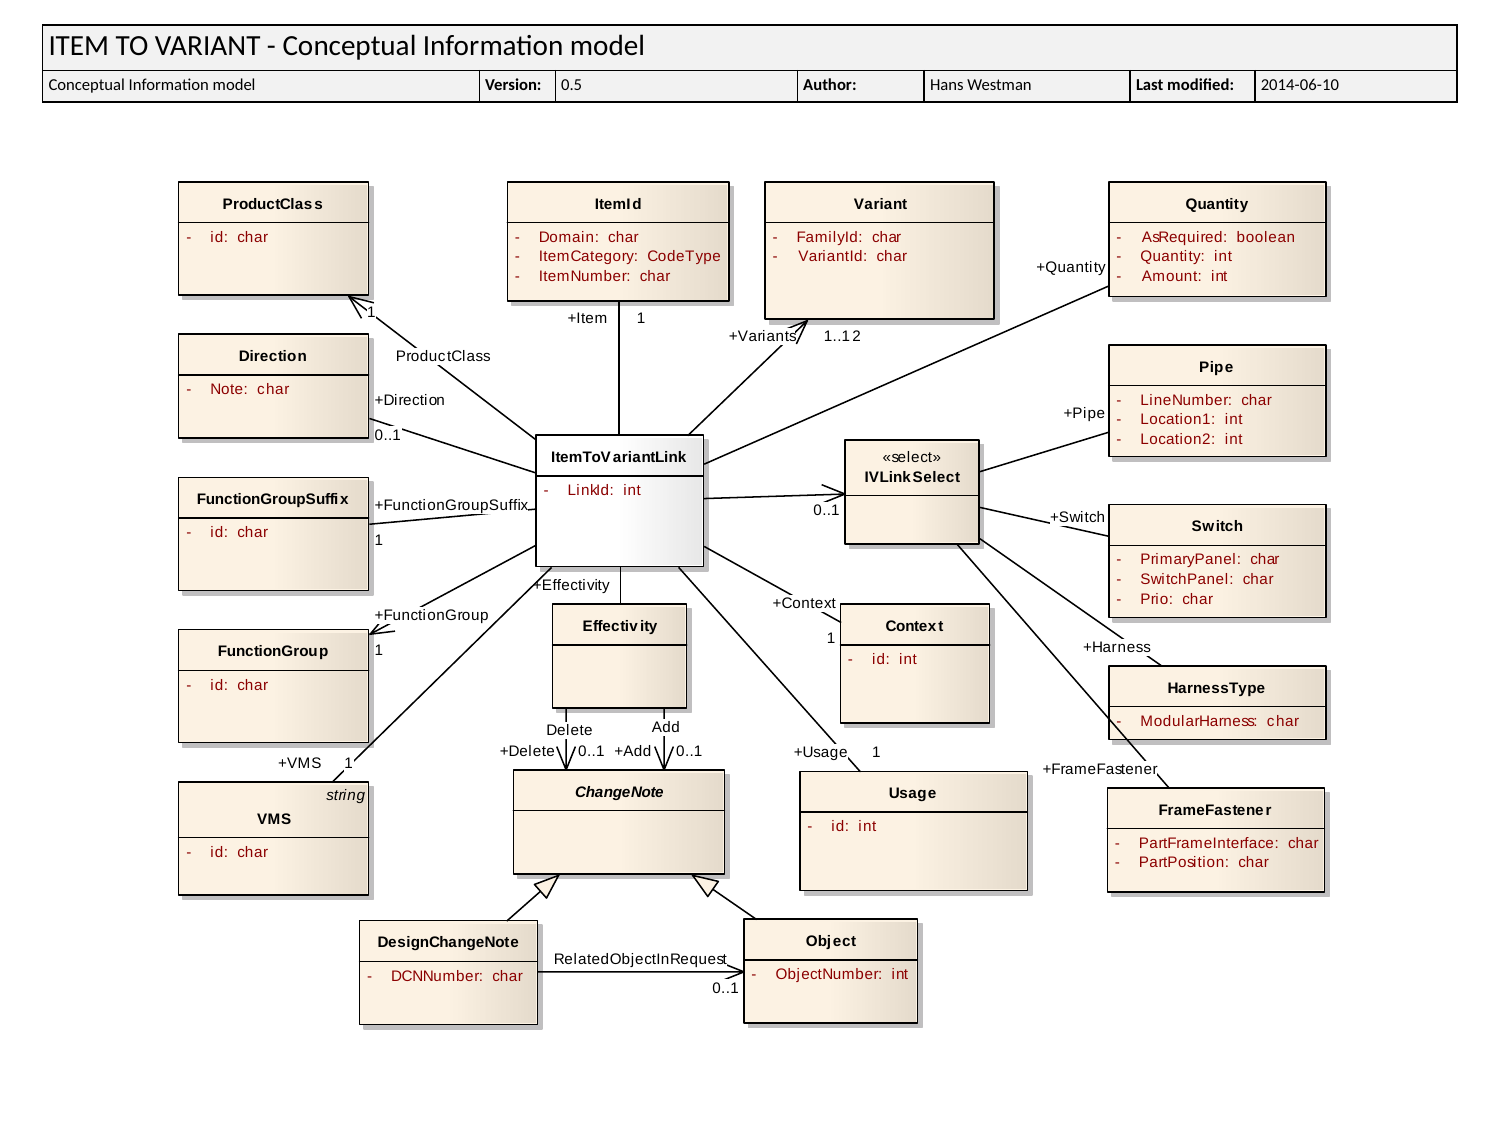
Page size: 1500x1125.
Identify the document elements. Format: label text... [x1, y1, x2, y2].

picture [155, 159, 1351, 1065]
table_cell Last modified: [1131, 71, 1254, 101]
table_header ITEM TO VARIANT - Conceptual Information model [43, 26, 1456, 70]
table_cell Author: [798, 71, 923, 101]
table_cell 2014-06-10 [1256, 71, 1456, 101]
table_cell Version: [480, 71, 555, 101]
table_cell 0.5 [556, 71, 797, 101]
table_cell Conceptual Information model [43, 71, 479, 101]
table_cell Hans Westman [925, 71, 1129, 101]
